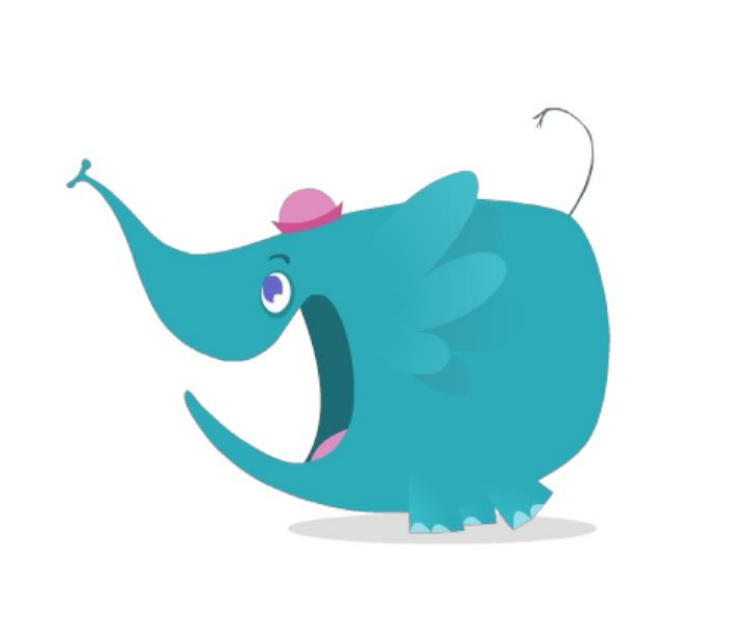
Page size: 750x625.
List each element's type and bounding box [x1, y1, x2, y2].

text_box [0, 0, 750, 625]
